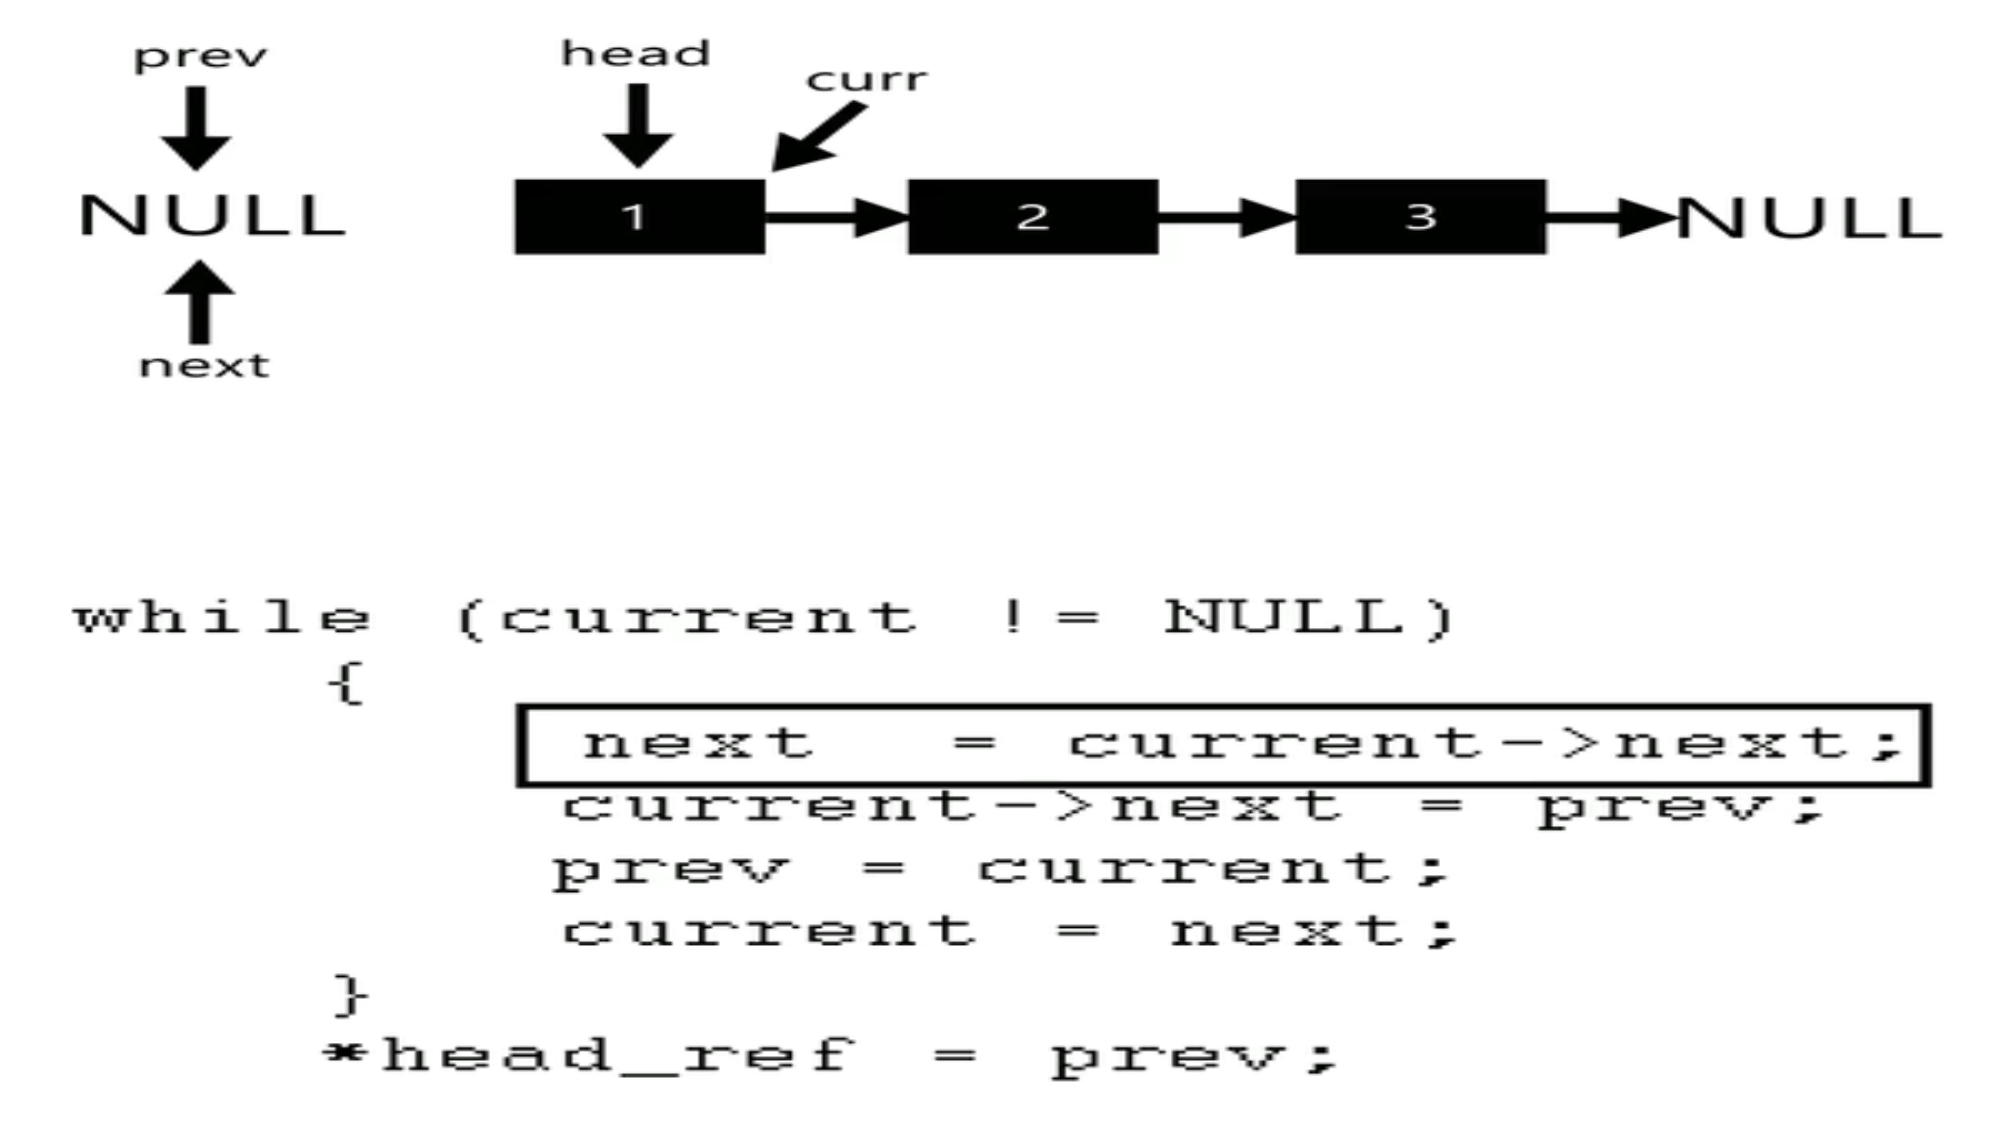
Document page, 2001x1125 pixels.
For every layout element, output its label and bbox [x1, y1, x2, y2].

list [0, 0, 2000, 1125]
